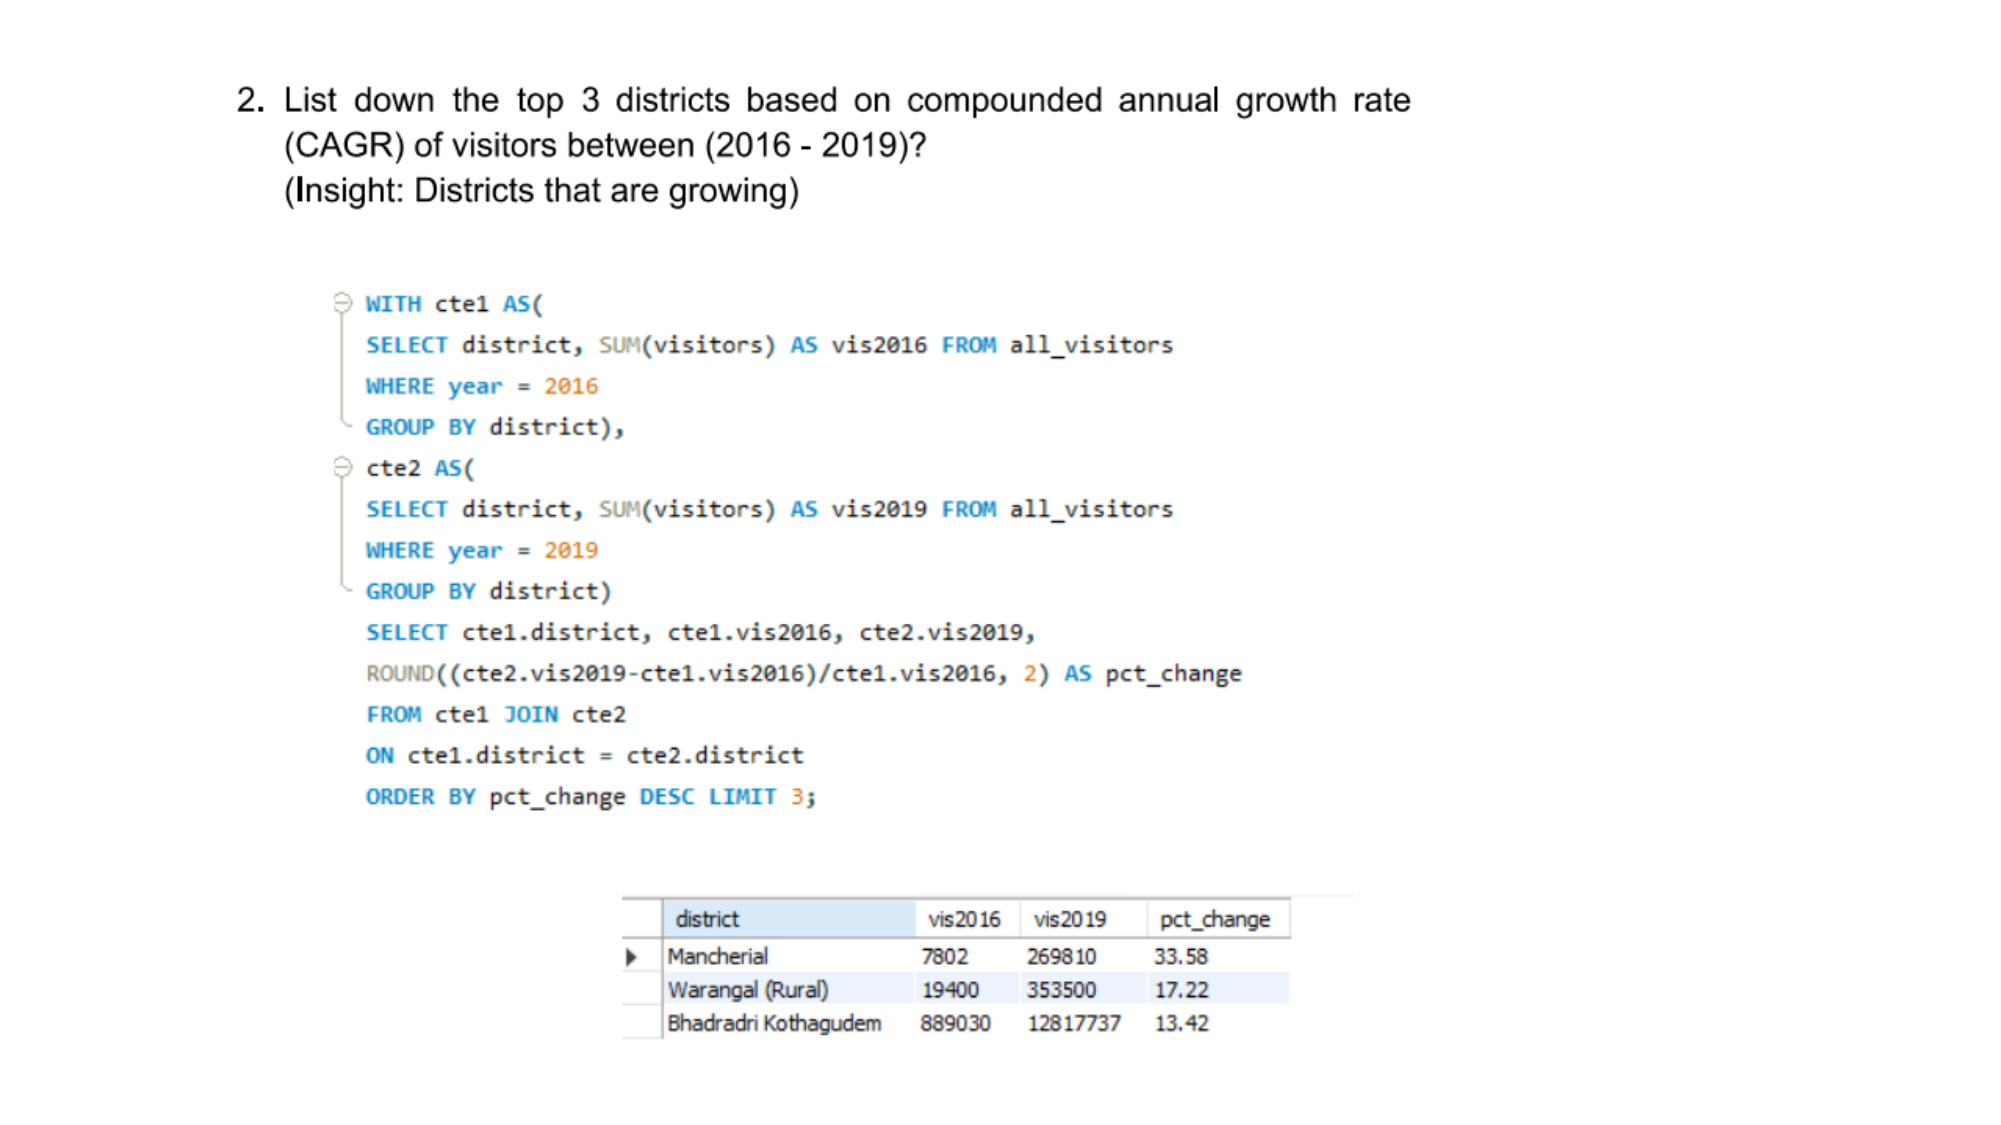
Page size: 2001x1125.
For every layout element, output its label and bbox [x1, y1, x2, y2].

picture [218, 41, 1443, 241]
picture [334, 260, 1262, 820]
picture [622, 894, 1354, 1084]
